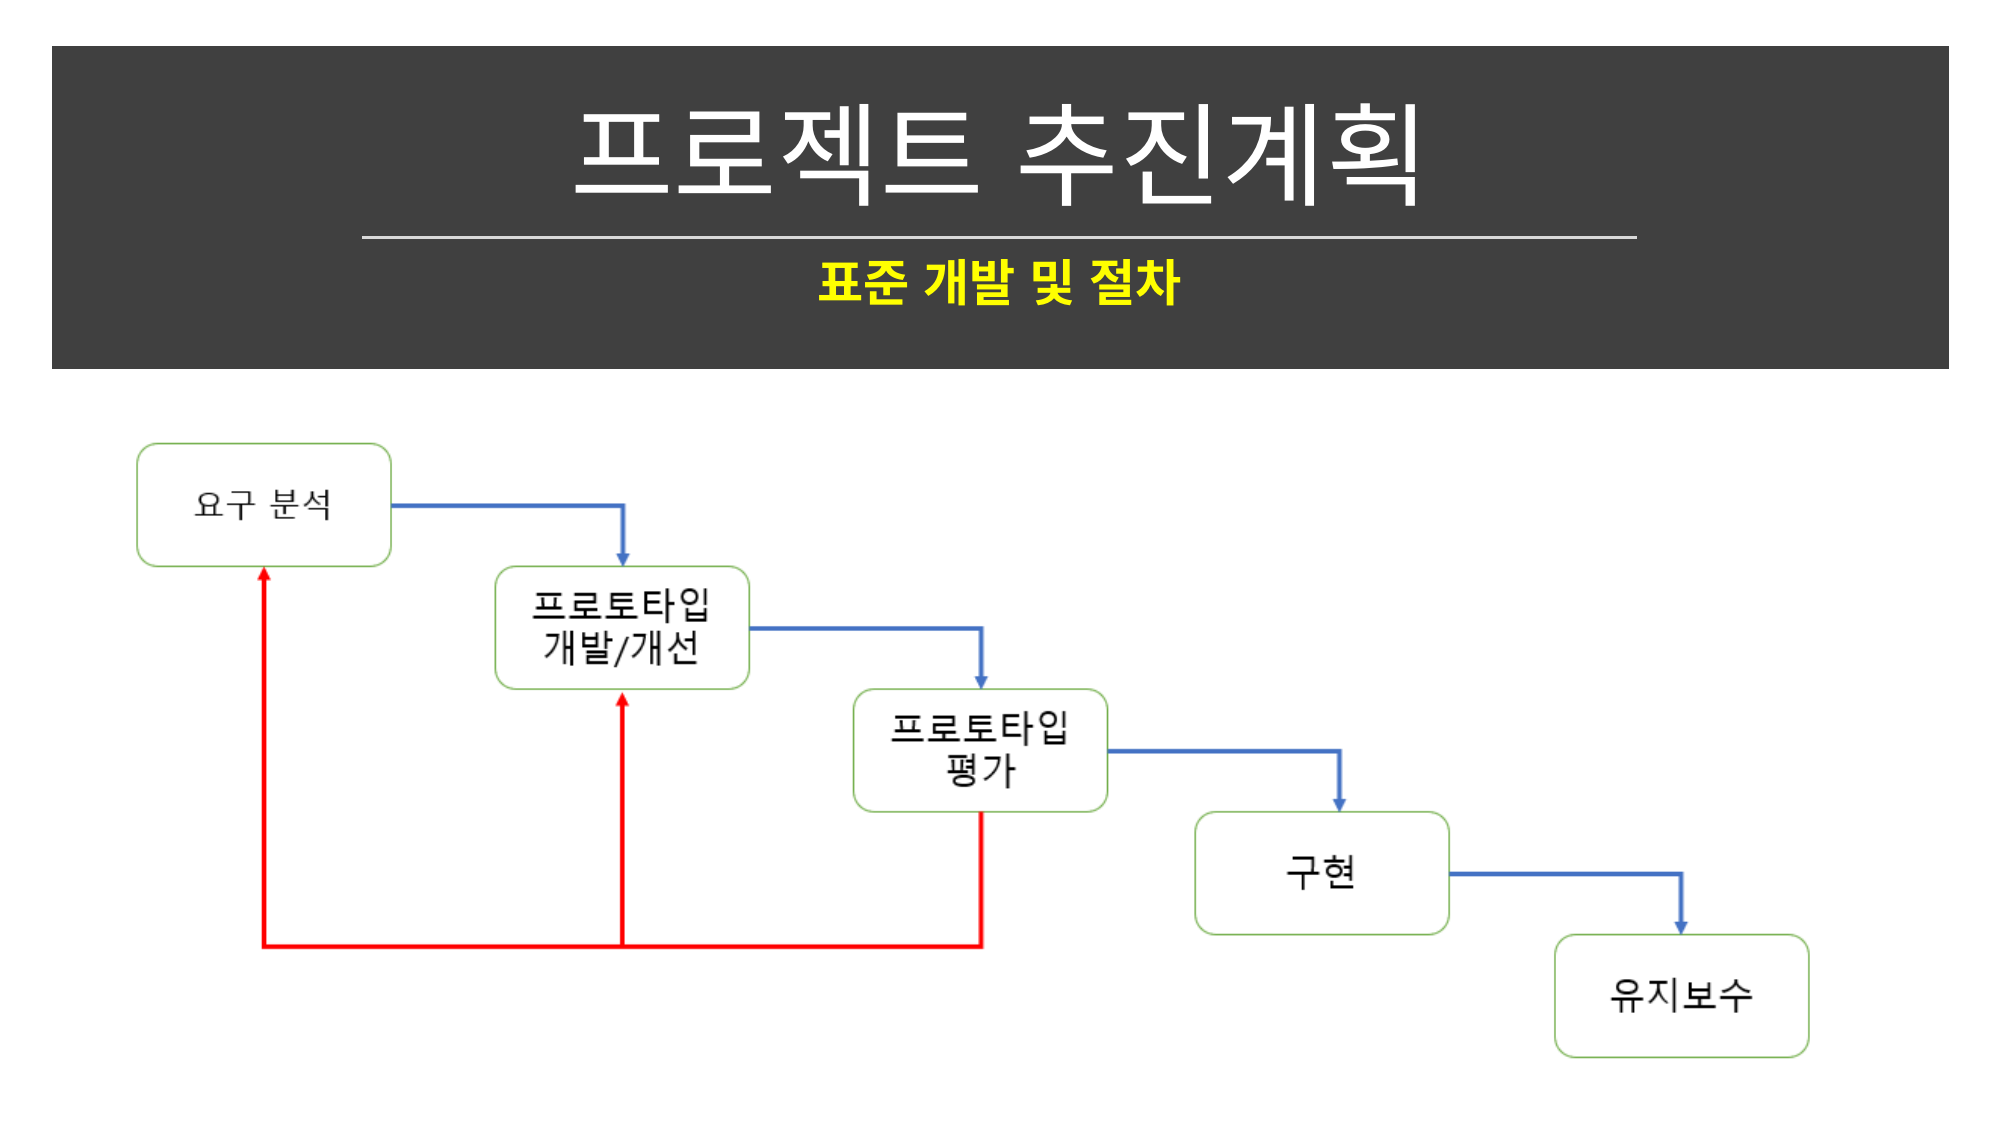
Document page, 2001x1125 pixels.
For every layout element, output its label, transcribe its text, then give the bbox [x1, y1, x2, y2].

title 프로젝트 추진계획 [86, 76, 1914, 230]
picture [126, 434, 1819, 1069]
text_box [110, 310, 2000, 464]
text_box 표준 개발 및 절차 [249, 250, 1750, 310]
text_box [61, 55, 1939, 360]
